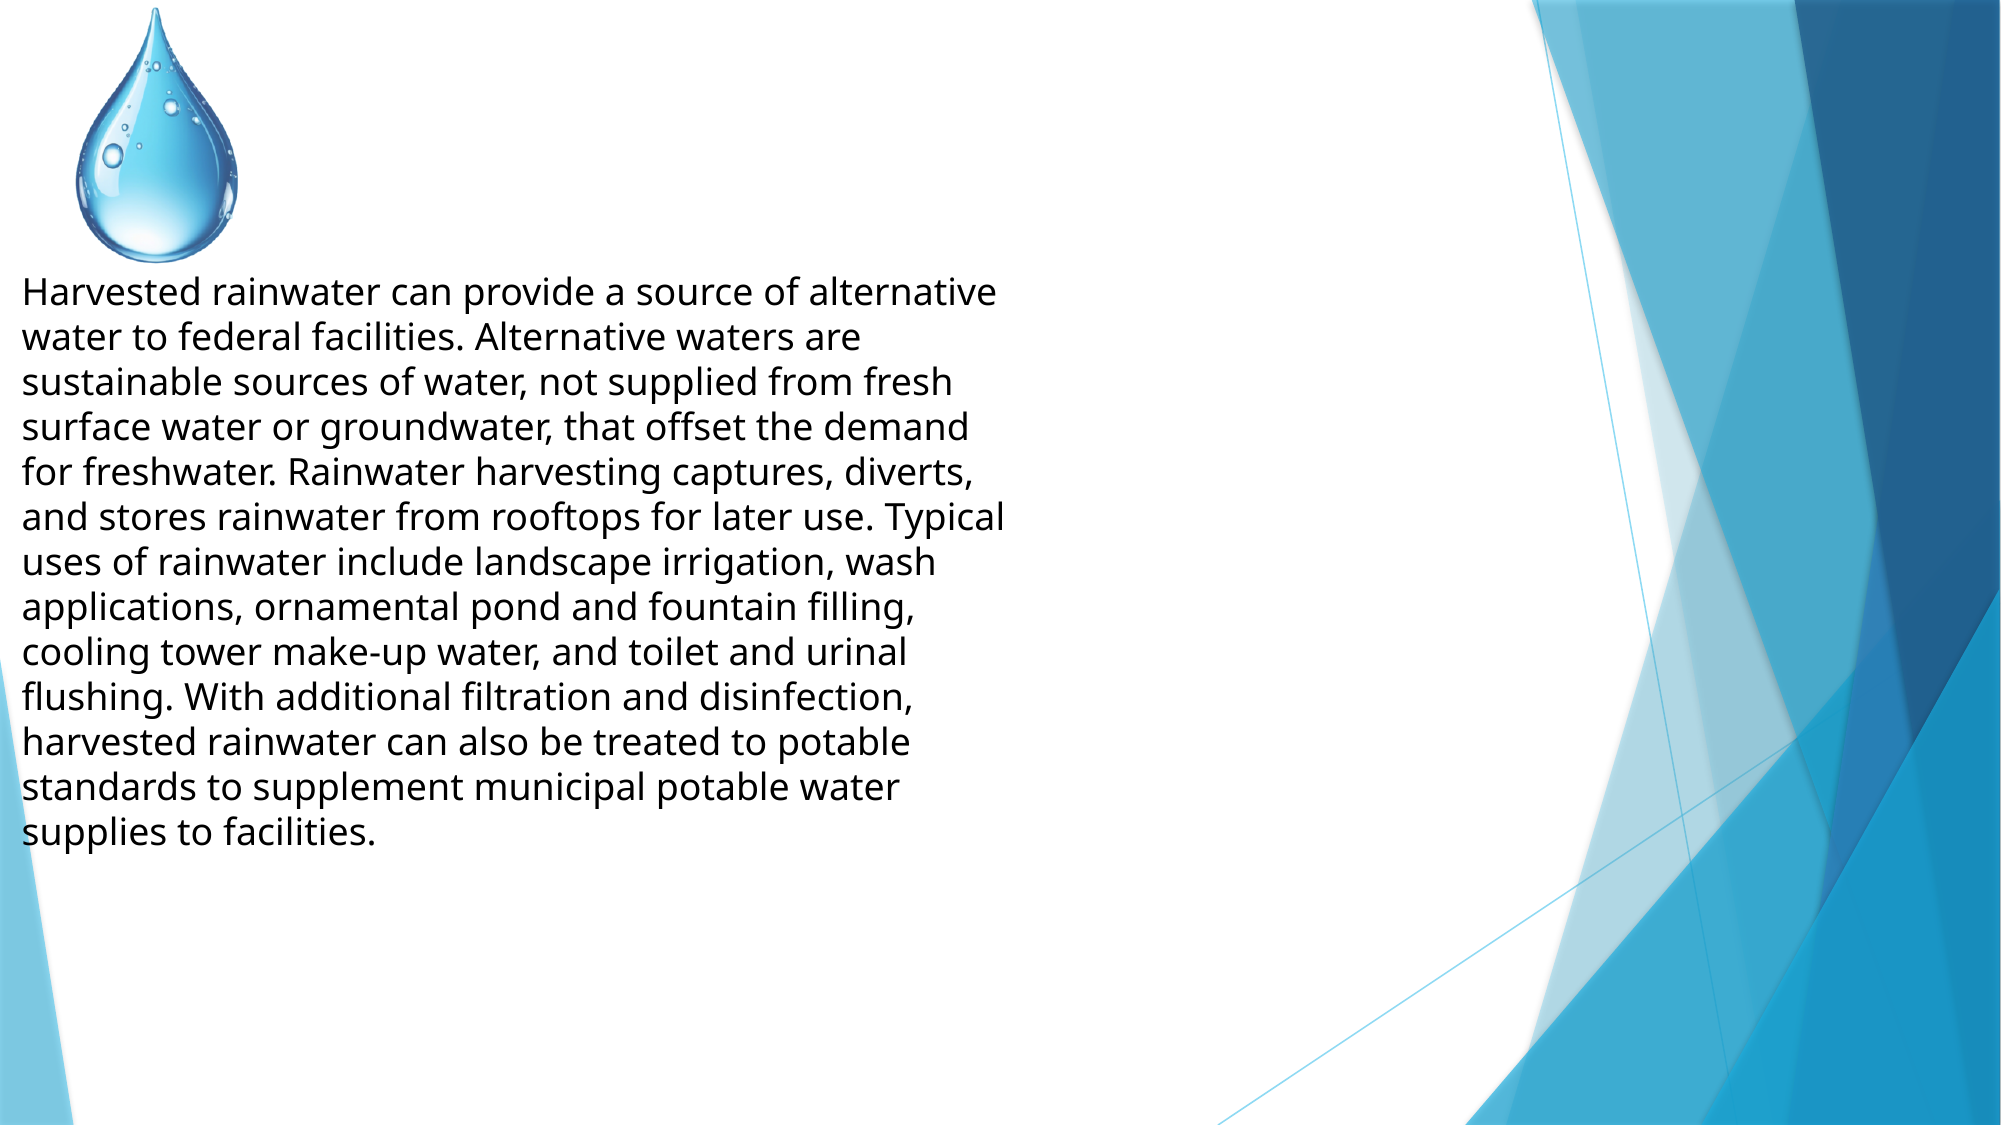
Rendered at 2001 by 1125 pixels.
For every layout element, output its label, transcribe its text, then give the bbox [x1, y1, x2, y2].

text_box Harvested rainwater can provide a source of alternative water to federal facilities. Alternative waters are sustainable sources of water, not supplied from fresh surface water or groundwater, that offset the demand for freshwater. Rainwater harvesting captures, diverts, and stores rainwater from rooftops for later use. Typical uses of rainwater include landscape irrigation, wash applications, ornamental pond and fountain filling, cooling tower make-up water, and toilet and urinal flushing. With additional filtration and disinfection, harvested rainwater can also be treated to potable standards to supplement municipal potable water supplies to facilities. [6, 260, 1029, 861]
picture [0, 0, 313, 292]
